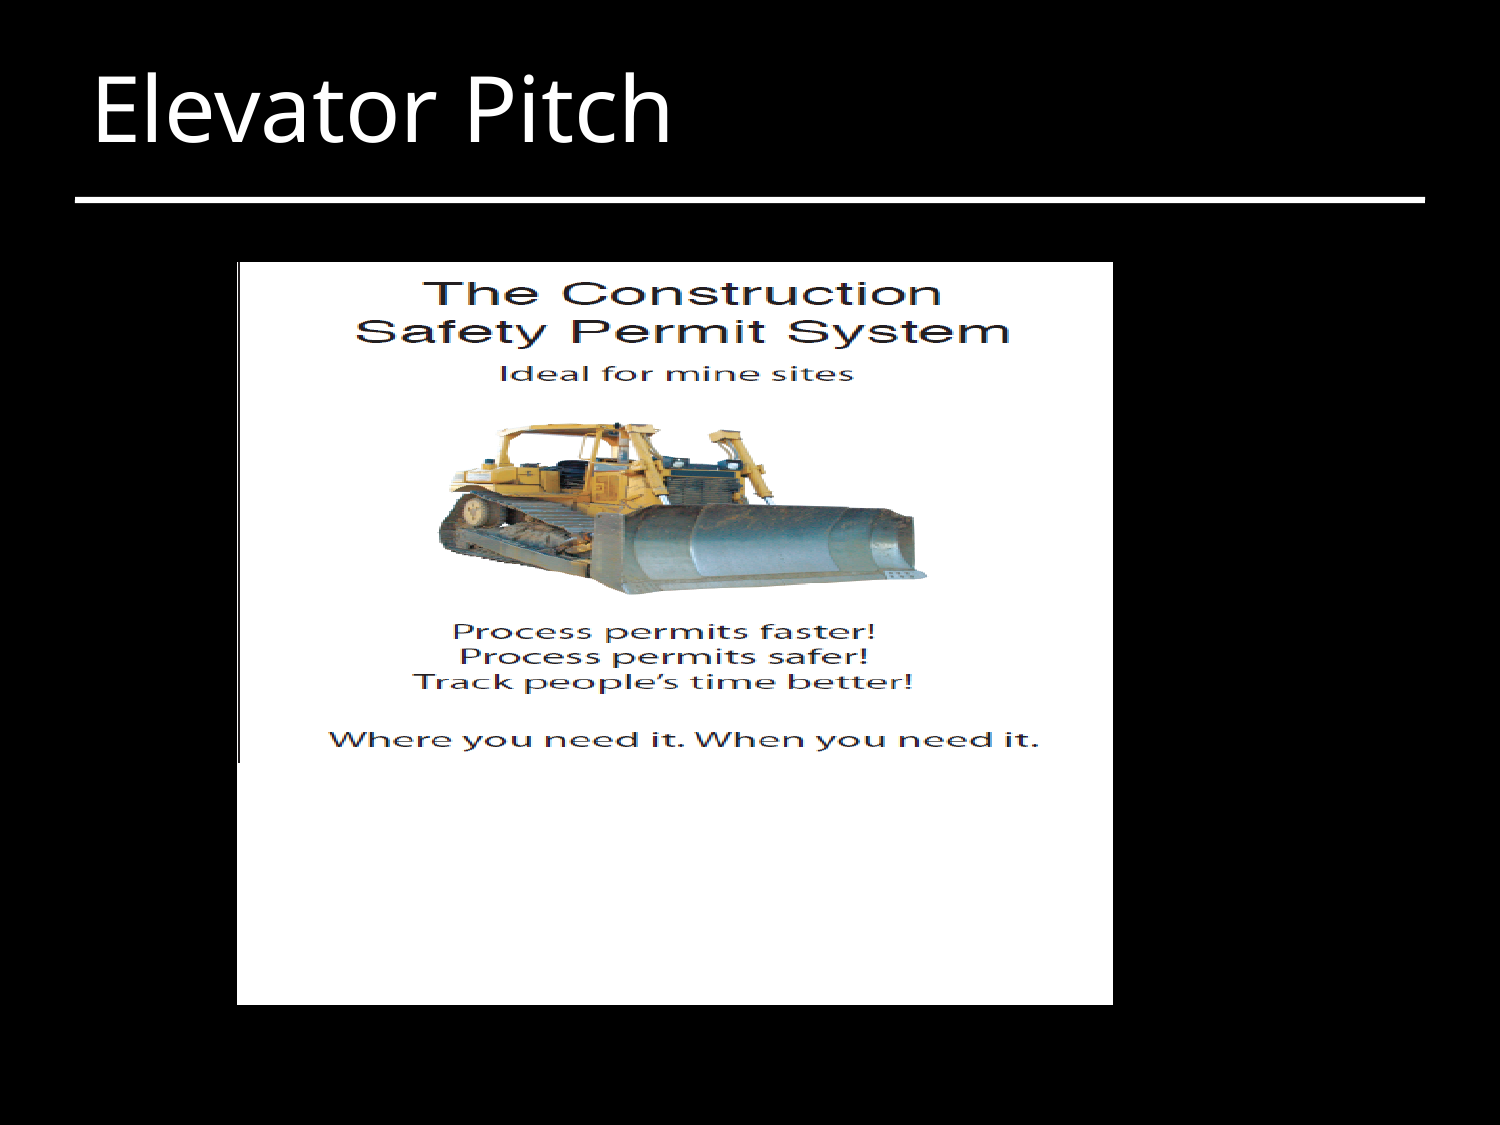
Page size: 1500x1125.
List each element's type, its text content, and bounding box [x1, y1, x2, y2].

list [237, 262, 1113, 1006]
title Elevator Pitch [74, 12, 1426, 201]
